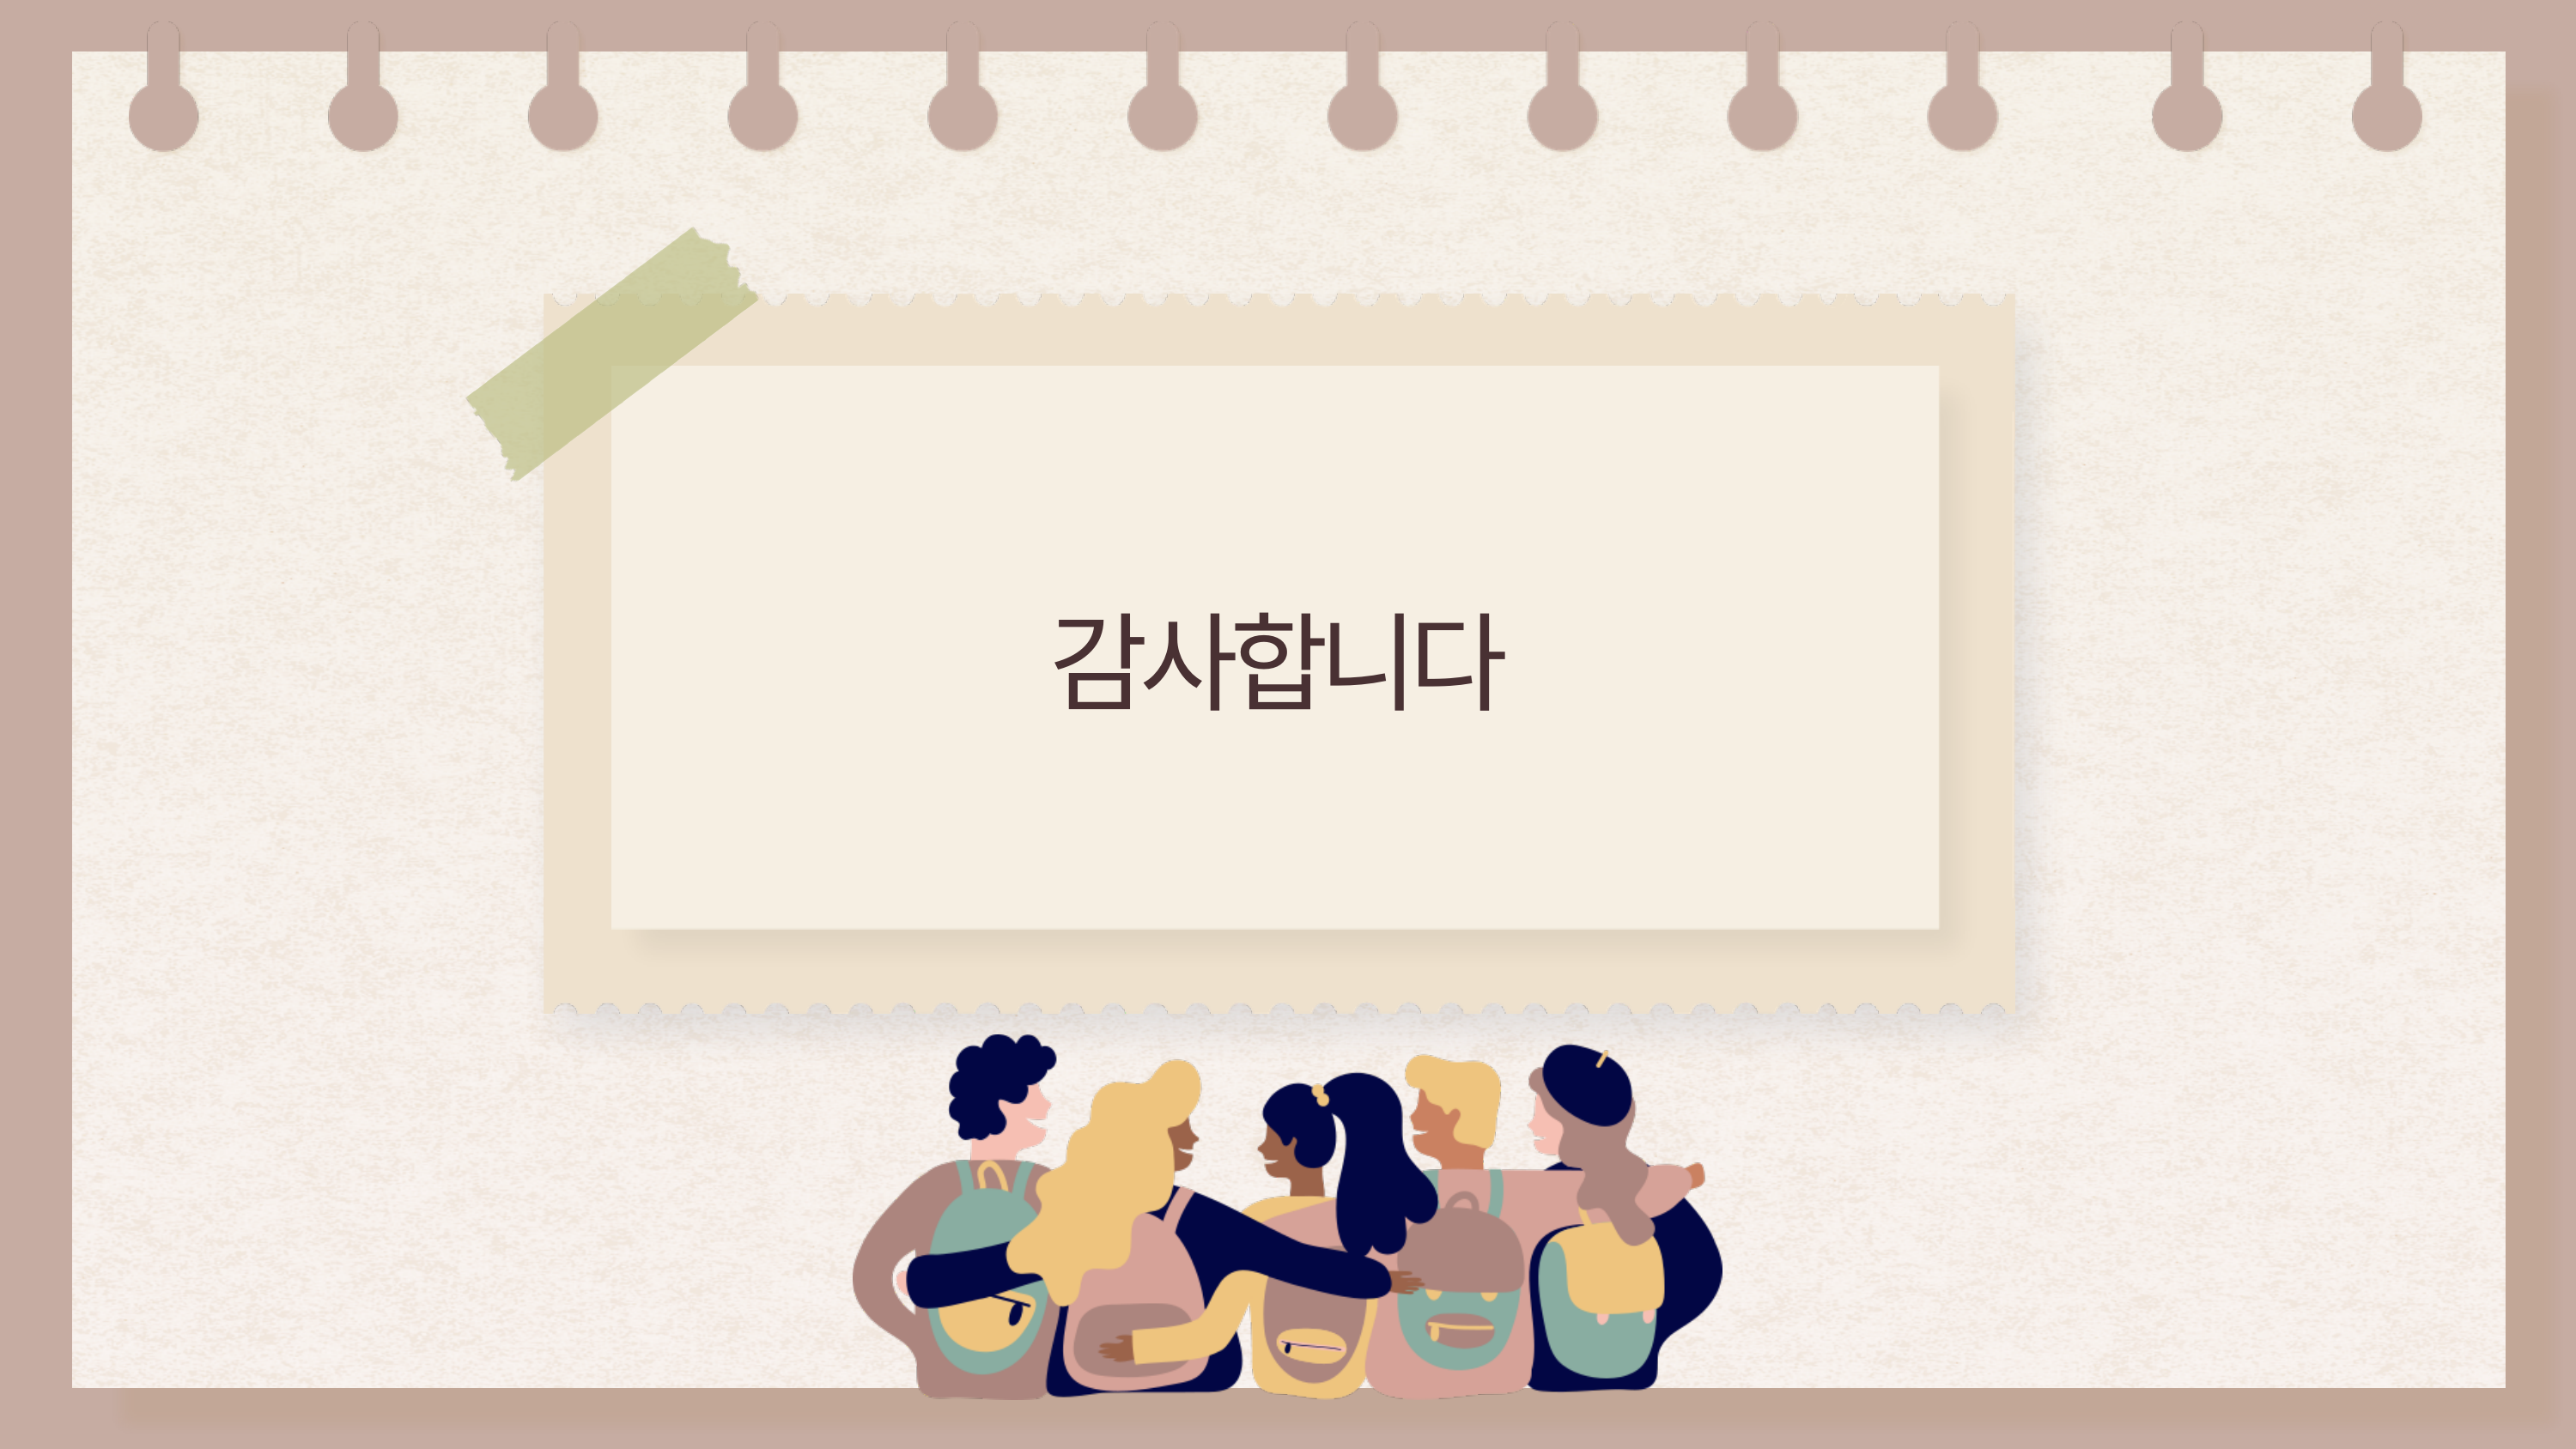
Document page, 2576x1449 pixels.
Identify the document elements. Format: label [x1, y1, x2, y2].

picture [0, 0, 2576, 1449]
text_box [543, 294, 2015, 1014]
text_box [451, 300, 769, 400]
text_box [72, 21, 2506, 1390]
text_box [853, 1034, 1723, 1400]
text_box [611, 366, 1941, 930]
